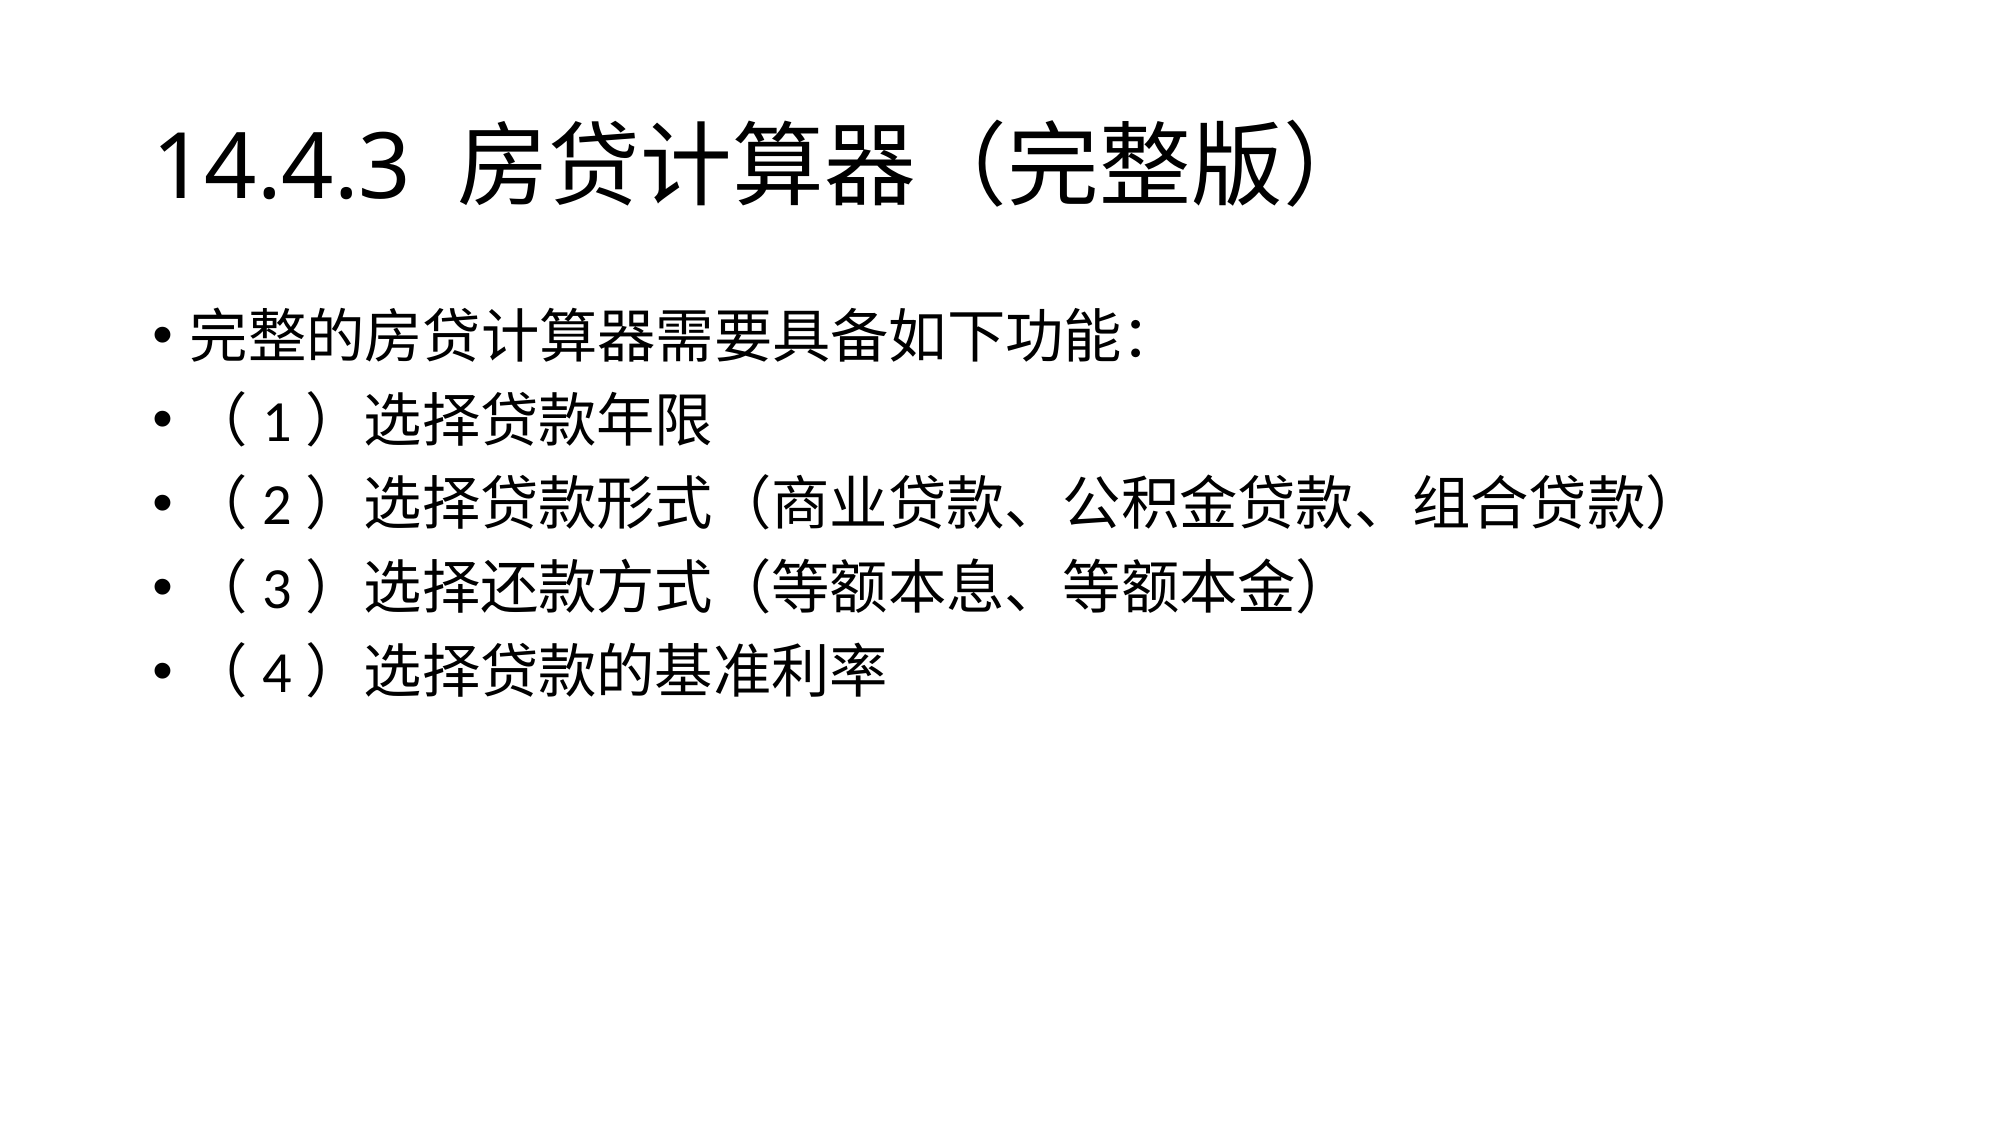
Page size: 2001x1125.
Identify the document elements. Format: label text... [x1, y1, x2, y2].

list 完整的房贷计算器需要具备如下功能： （1）选择贷款年限 （2）选择贷款形式（商业贷款、公积金贷款、组合贷款） （3）选择还款方式（等额本息、等额本金） （4）选择贷款的基准利率 [137, 299, 1863, 1014]
title 14.4.3 房贷计算器（完整版） [137, 59, 1863, 278]
